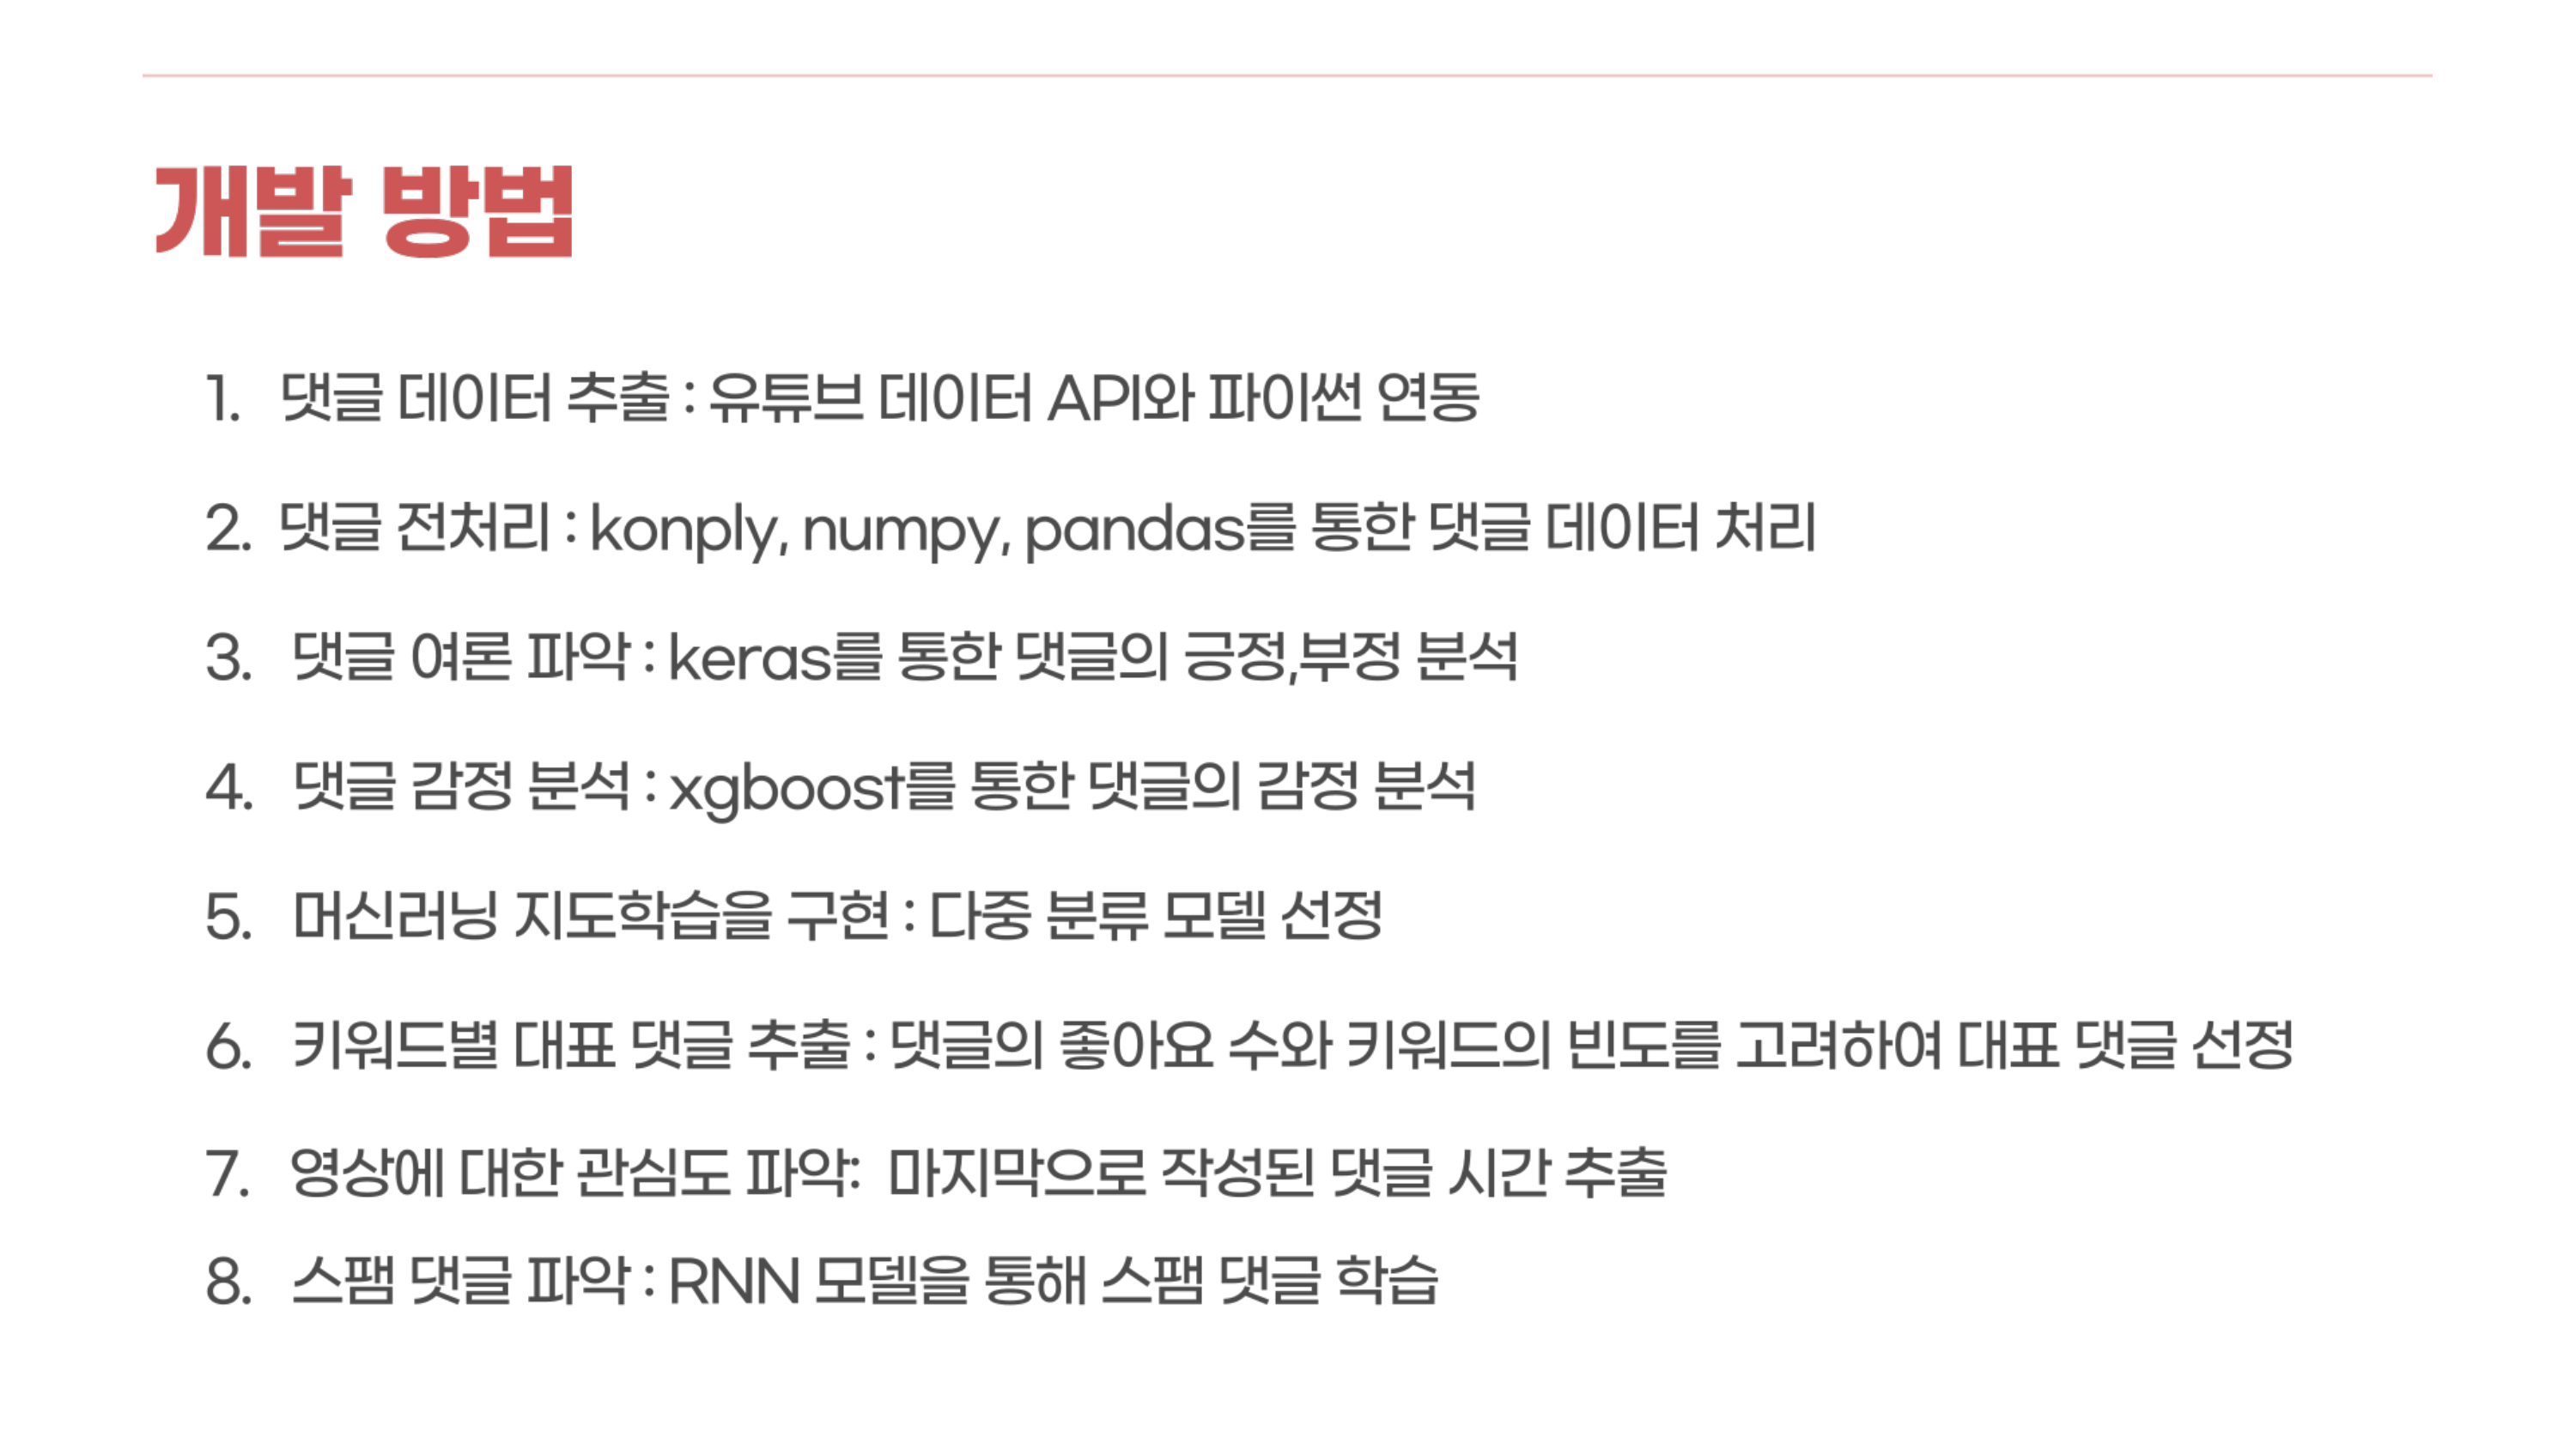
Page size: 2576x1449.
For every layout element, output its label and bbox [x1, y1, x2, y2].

picture [183, 355, 2324, 1353]
text_box [143, 70, 2433, 82]
picture [134, 130, 629, 347]
